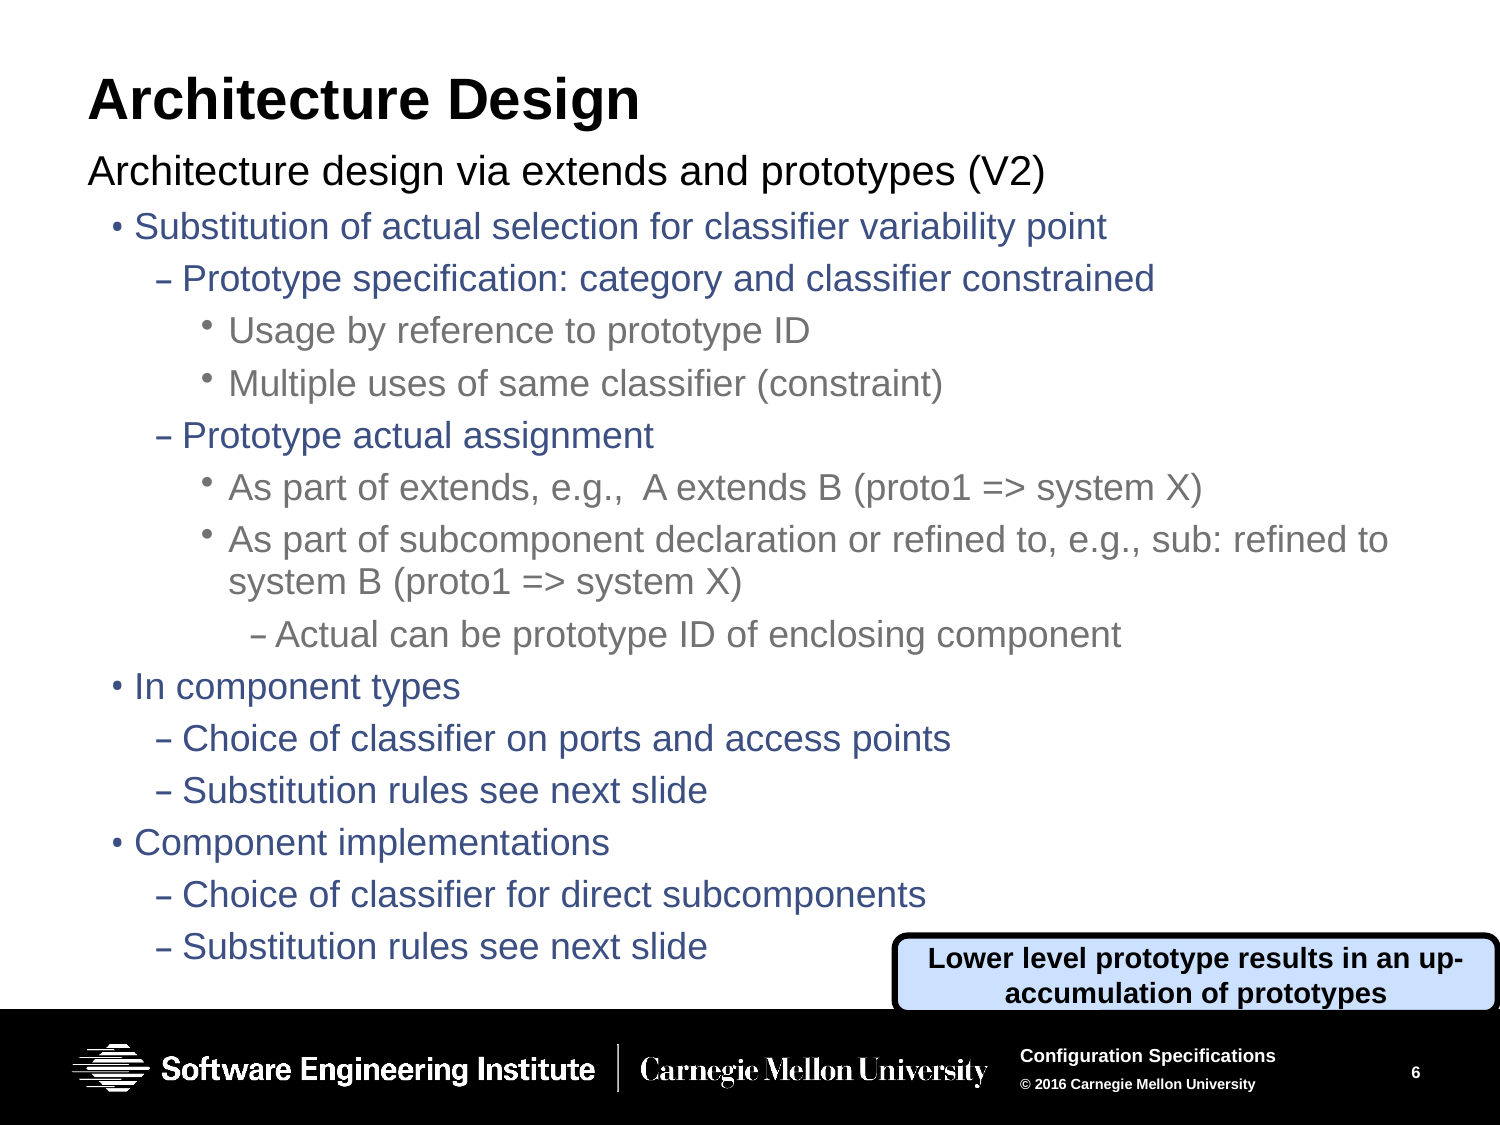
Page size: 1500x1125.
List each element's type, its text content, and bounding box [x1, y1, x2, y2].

list Architecture design via extends and prototypes (V2) Substitution of actual selection for classifier variability point Prototype specification: category and classifier constrained Usage by reference to prototype ID Multiple uses of same classifier (constraint) Prototype actual assignment As part of extends, e.g., A extends B (proto1 => system X) As part of subcomponent declaration or refined to, e.g., sub: refined to system B (proto1 => system X) Actual can be prototype ID of enclosing component In component types Choice of classifier on ports and access points Substitution rules see next slide Component implementations Choice of classifier for direct subcomponents Substitution rules see next slide [87, 147, 1426, 936]
title Architecture Design [87, 69, 1426, 133]
picture [71, 1044, 988, 1092]
text_box Lower level prototype results in an up-accumulation of prototypes [894, 935, 1498, 1014]
